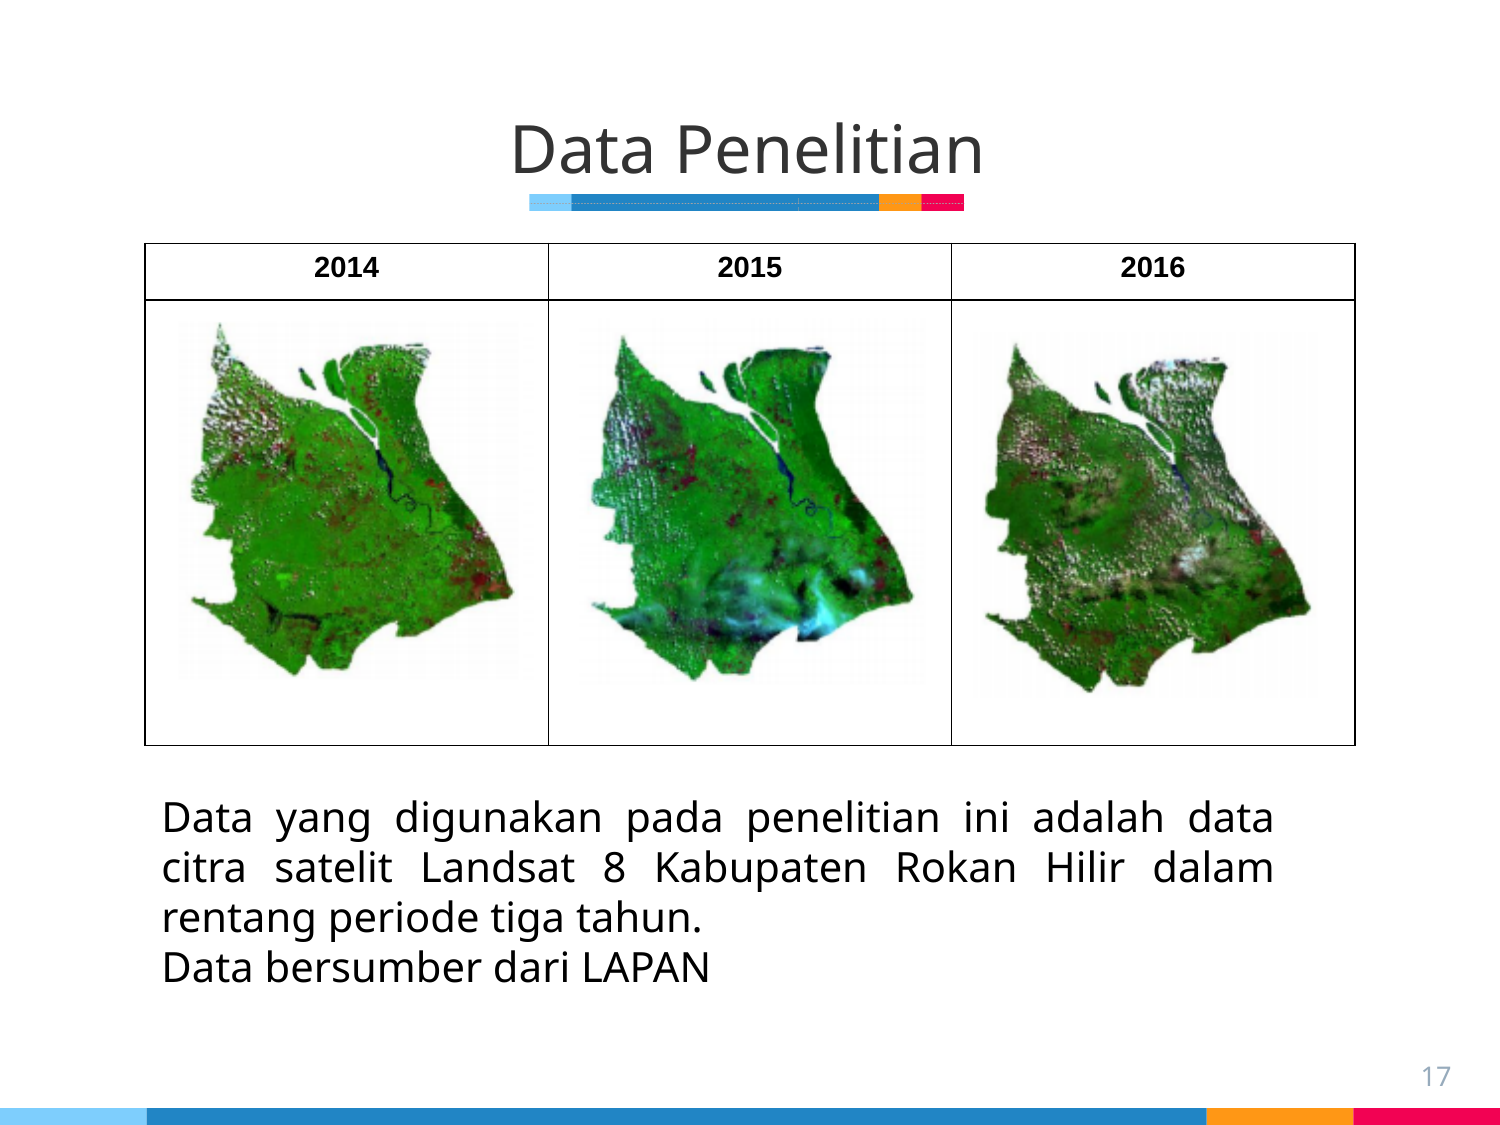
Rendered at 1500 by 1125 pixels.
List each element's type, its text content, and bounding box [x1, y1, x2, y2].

picture [578, 308, 927, 698]
text_box Data Penelitian [14, 99, 1482, 195]
table_header 2015 [549, 244, 951, 299]
picture [154, 303, 534, 693]
table_cell [146, 301, 548, 745]
table_cell [952, 301, 1354, 745]
text_box Data yang digunakan pada penelitian ini adalah data citra satelit Landsat 8 Kabupaten Rokan Hilir dalam rentang periode tiga tahun. Data bersumber dari LAPAN [146, 783, 1291, 999]
slide_number 17 [1391, 1043, 1482, 1113]
table_header 2014 [146, 244, 548, 299]
picture [973, 322, 1331, 712]
table_header 2016 [952, 244, 1354, 299]
picture [529, 194, 965, 212]
table_cell [549, 301, 951, 745]
